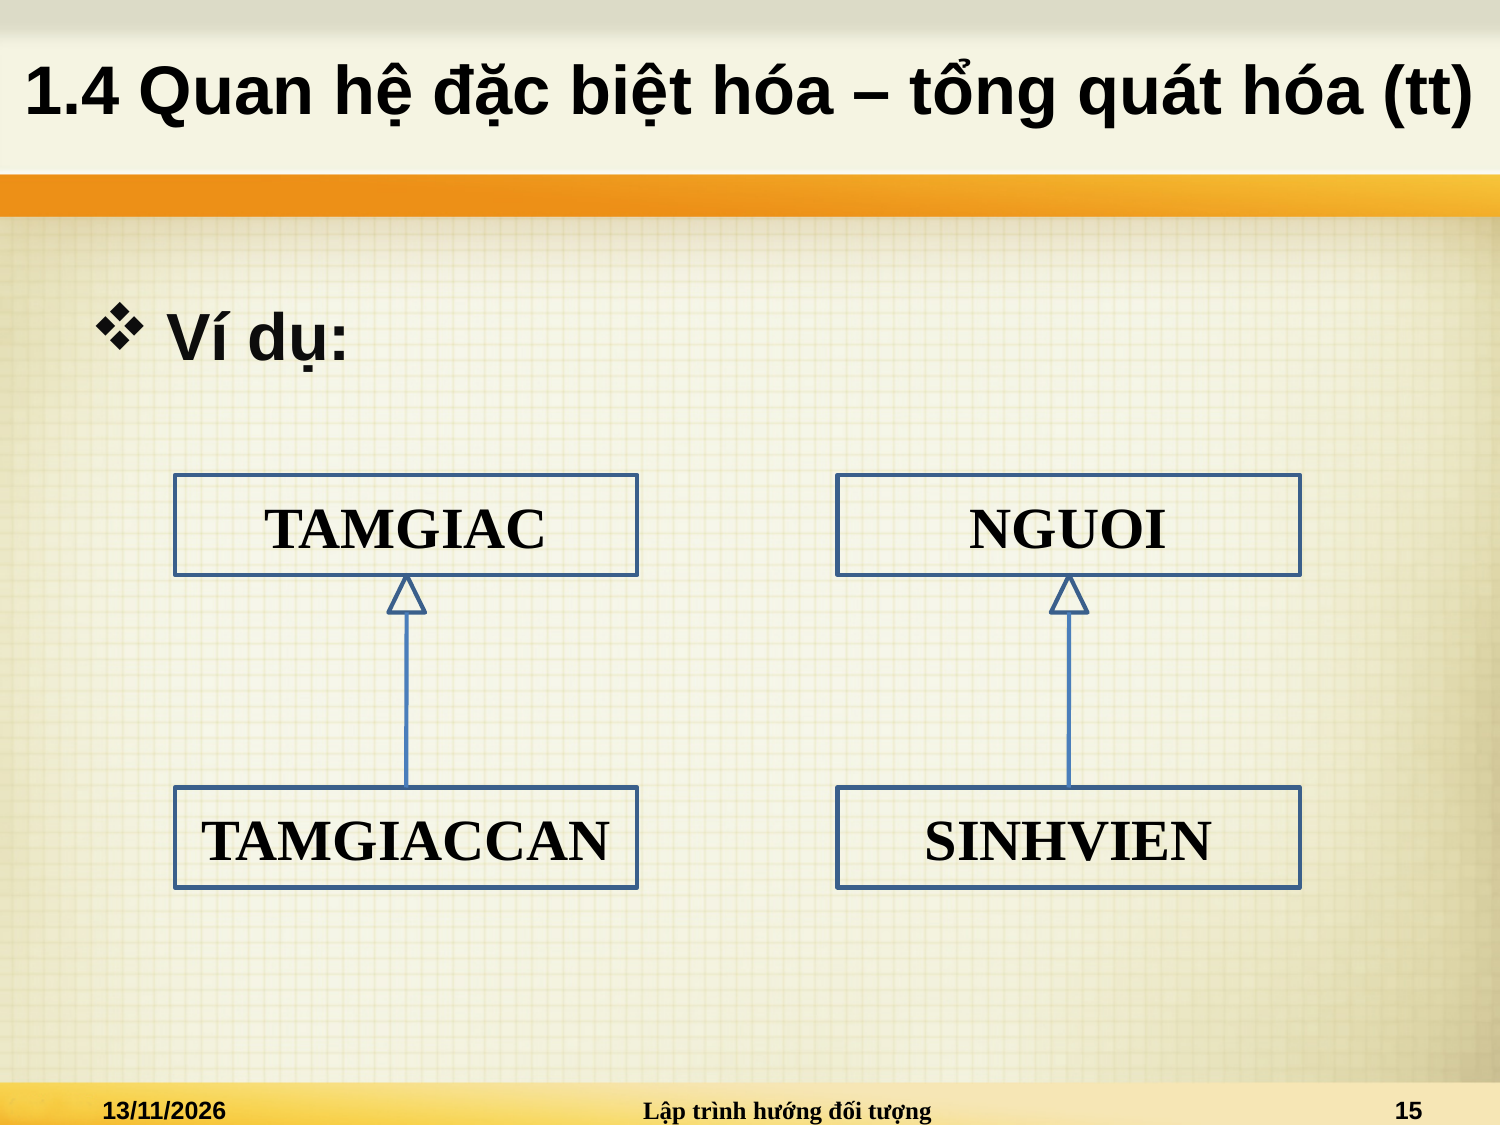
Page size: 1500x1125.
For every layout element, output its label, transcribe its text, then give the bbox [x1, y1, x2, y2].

slide_number 15 [1087, 1087, 1438, 1125]
picture [0, 175, 1500, 1125]
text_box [837, 474, 1301, 888]
footer Lập trình hướng đối tượng [549, 1087, 1025, 1125]
list Ví dụ: [75, 262, 1450, 388]
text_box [174, 474, 638, 888]
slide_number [87, 1087, 438, 1125]
title 1.4 Quan hệ đặc biệt hóa – tổng quát hóa (tt) [0, 0, 1500, 175]
